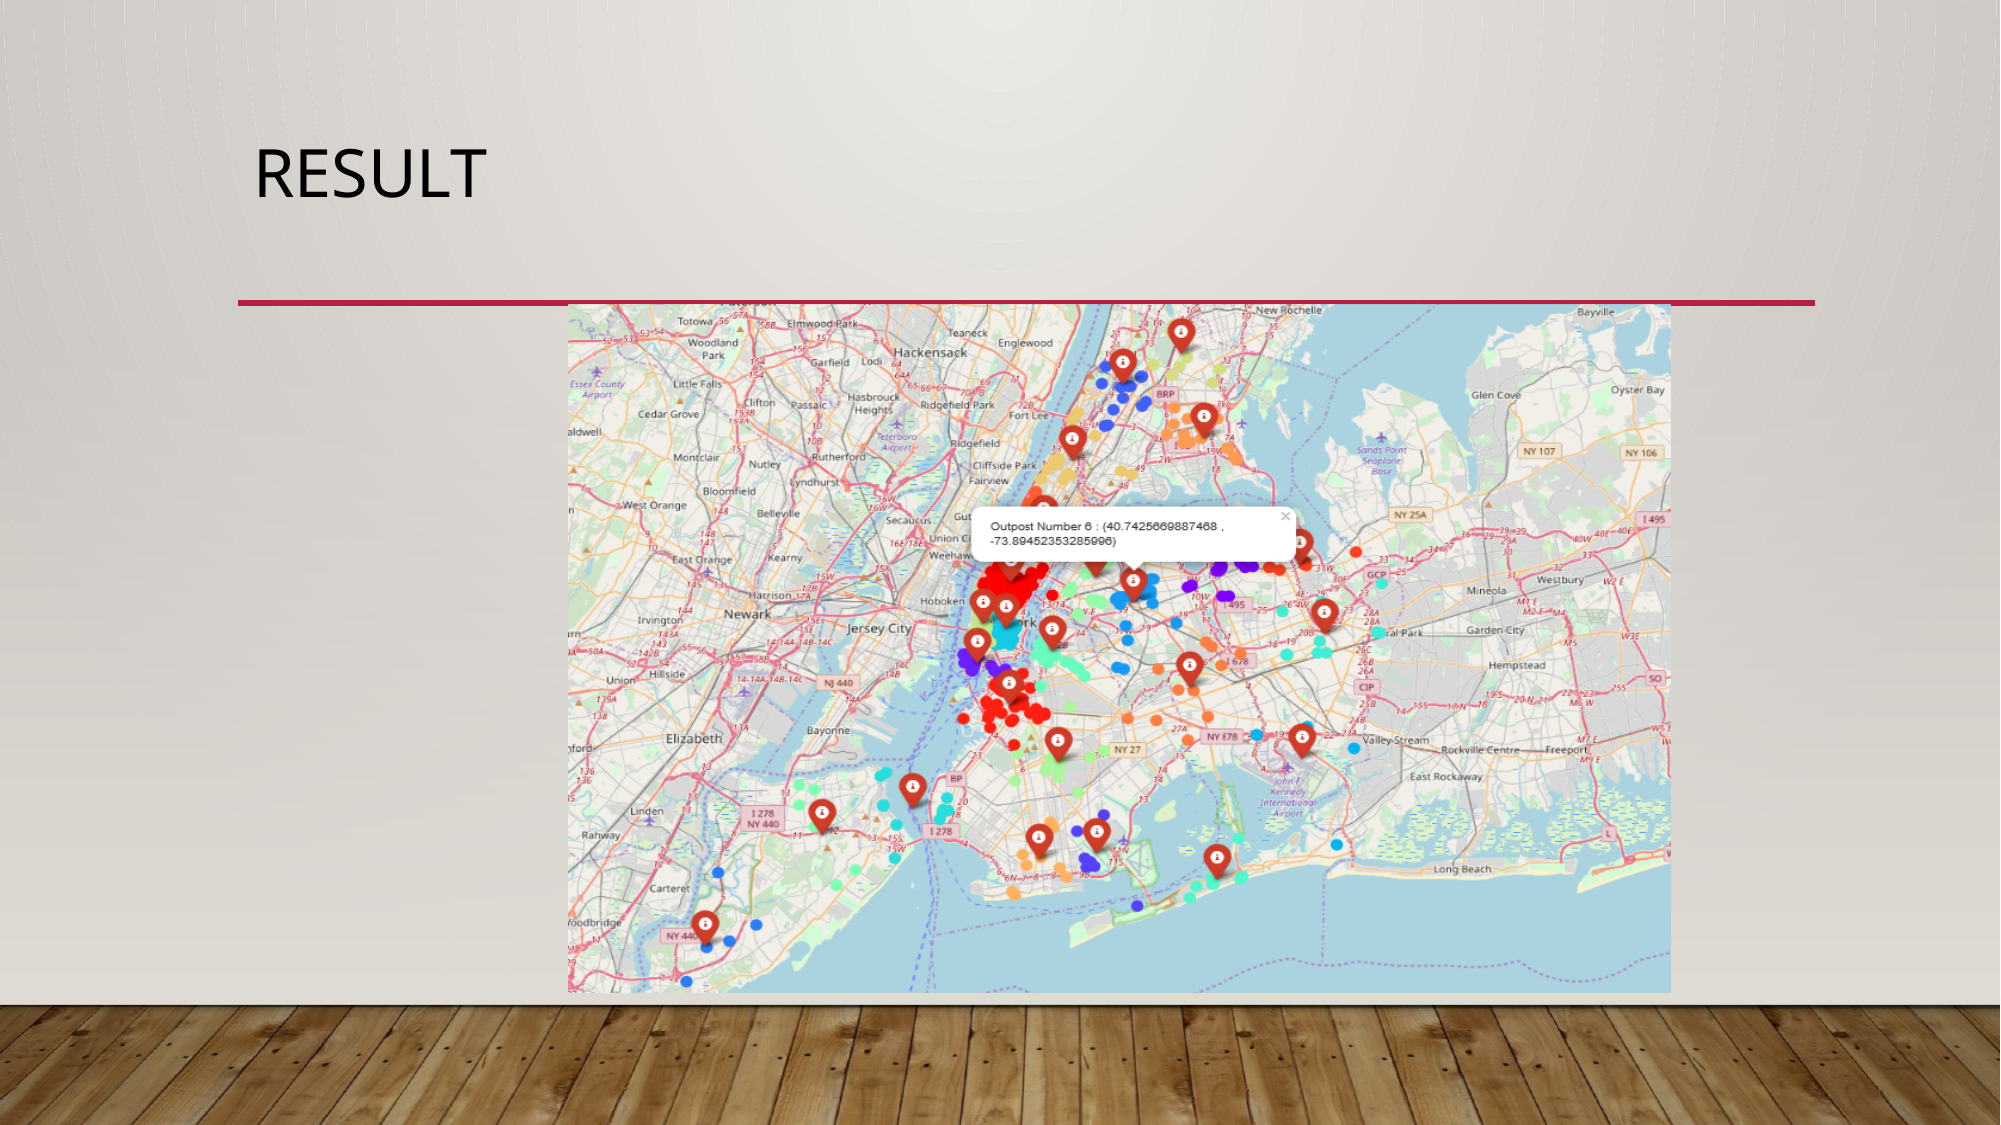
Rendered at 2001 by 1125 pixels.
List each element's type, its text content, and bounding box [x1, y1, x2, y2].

picture [0, 1005, 2000, 1125]
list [568, 303, 1671, 994]
title result [238, 131, 1814, 305]
